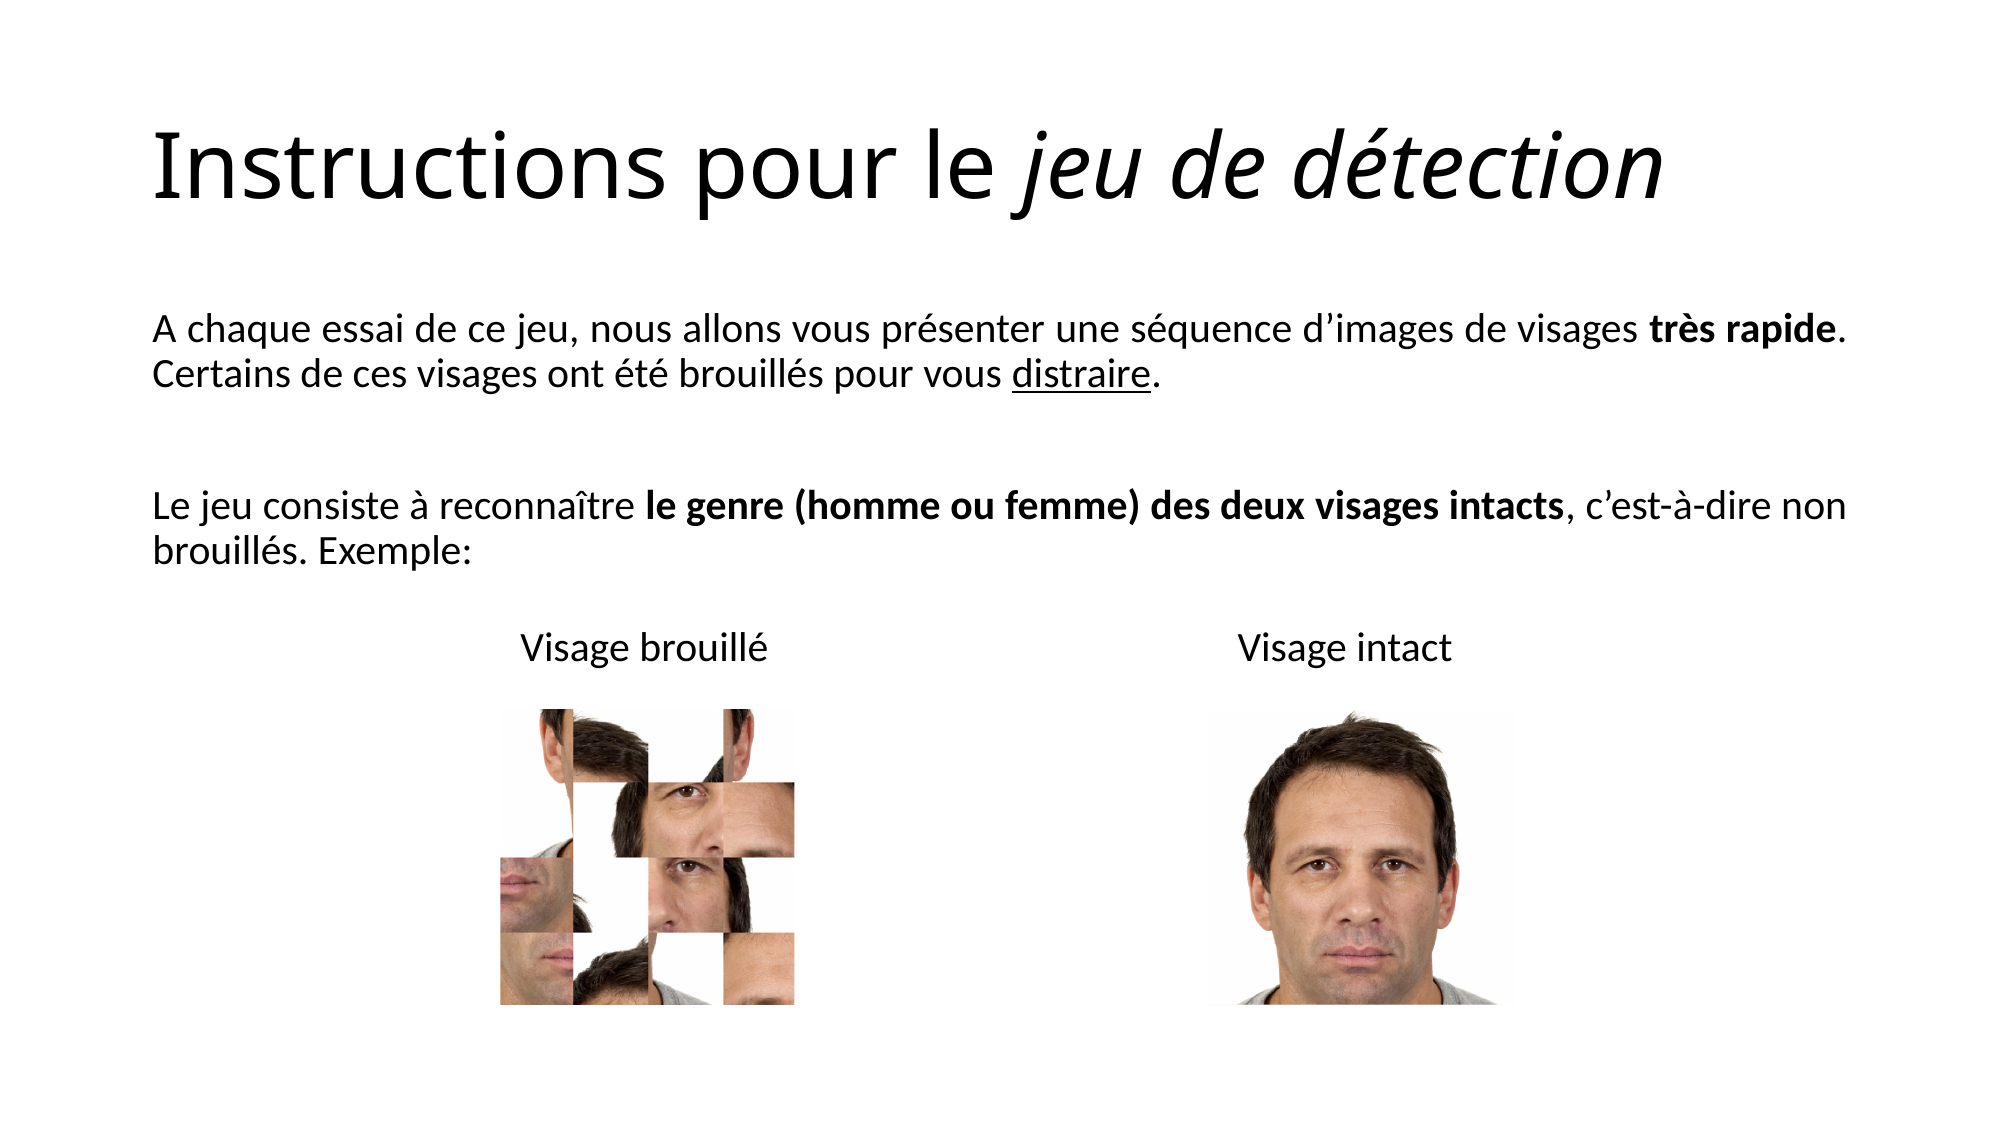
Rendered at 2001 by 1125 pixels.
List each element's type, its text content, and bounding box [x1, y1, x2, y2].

text_box Visage intact [1222, 618, 1502, 684]
picture [1208, 710, 1516, 1006]
picture [500, 708, 795, 1005]
text_box Visage brouillé [505, 618, 785, 684]
list A chaque essai de ce jeu, nous allons vous présenter une séquence d’images de visages très rapide. Certains de ces visages ont été brouillés pour vous distraire. Le jeu consiste à reconnaître le genre (homme ou femme) des deux visages intacts, c’est-à-dire non brouillés. Exemple: [137, 299, 1863, 595]
title Instructions pour le jeu de détection [137, 59, 1863, 278]
